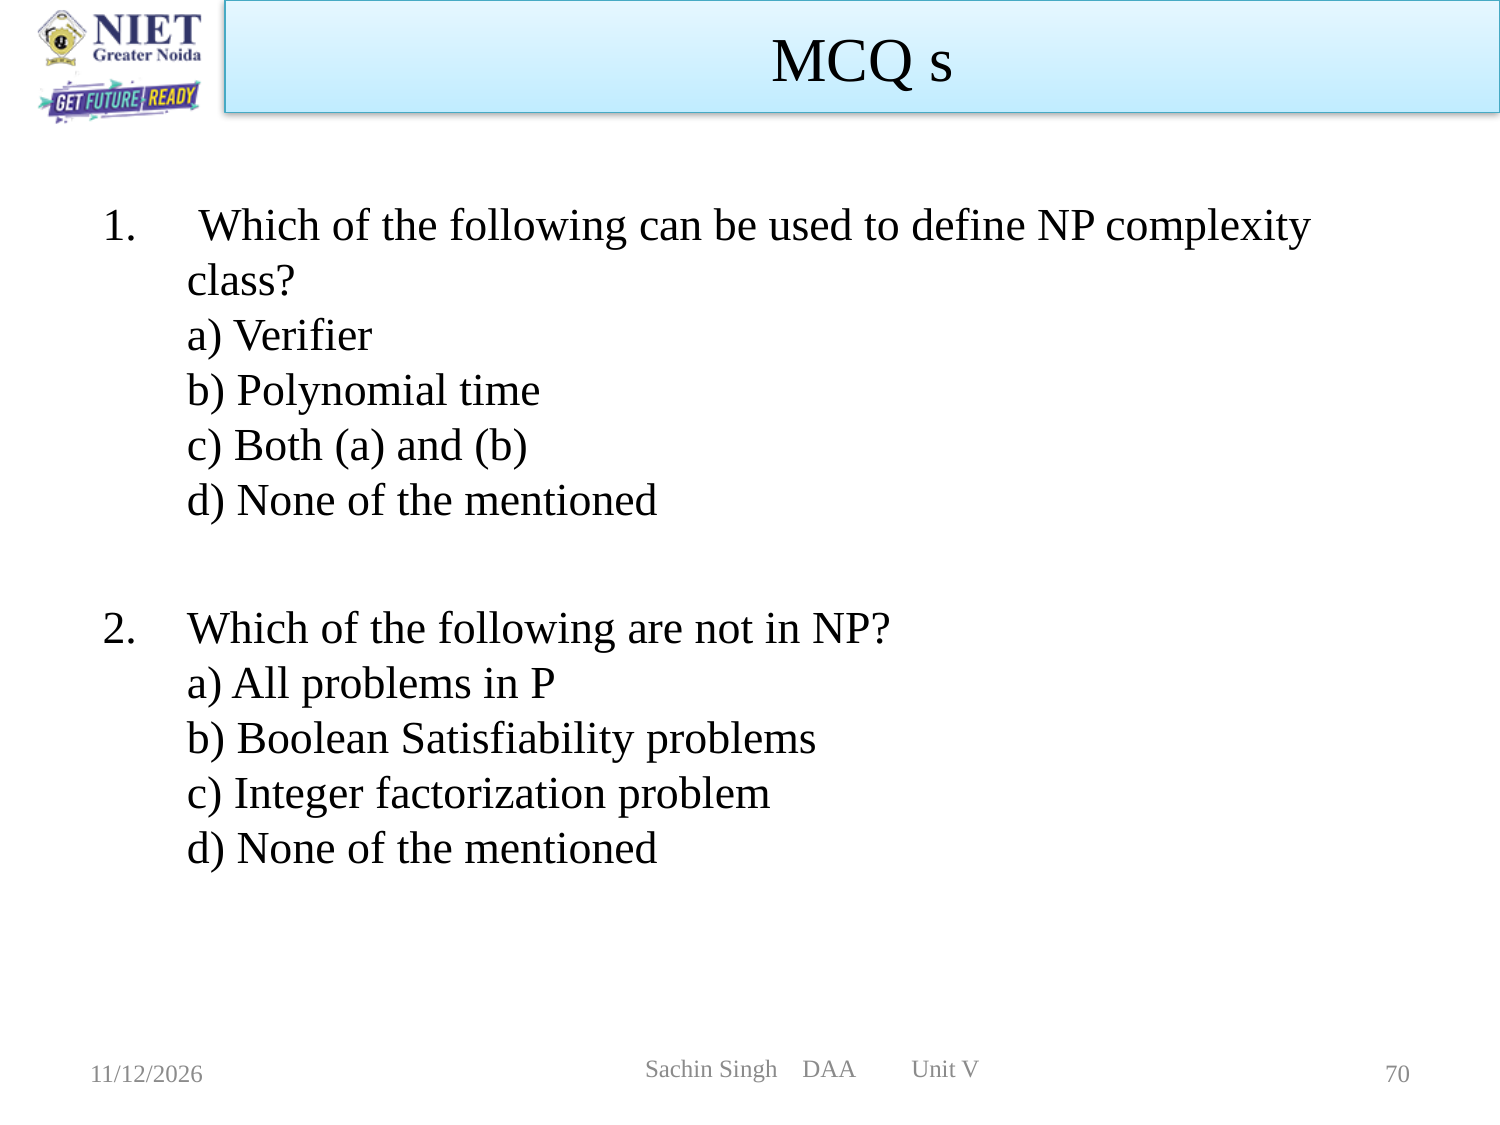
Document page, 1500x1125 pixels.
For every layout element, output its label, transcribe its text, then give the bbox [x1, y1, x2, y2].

text_box MCQ s [238, 0, 1500, 113]
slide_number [75, 1042, 425, 1103]
picture [0, 0, 238, 135]
list Which of the following can be used to define NP complexity class? a) Verifier b) Polynomial time c) Both (a) and (b) d) None of the mentioned Which of the following are not in NP? a) All problems in P b) Boolean Satisfiability problems c) Integer factorization problem d) None of the mentioned [87, 187, 1438, 930]
slide_number 70 [1074, 1042, 1425, 1103]
footer Sachin Singh DAA Unit V [412, 1037, 1213, 1098]
